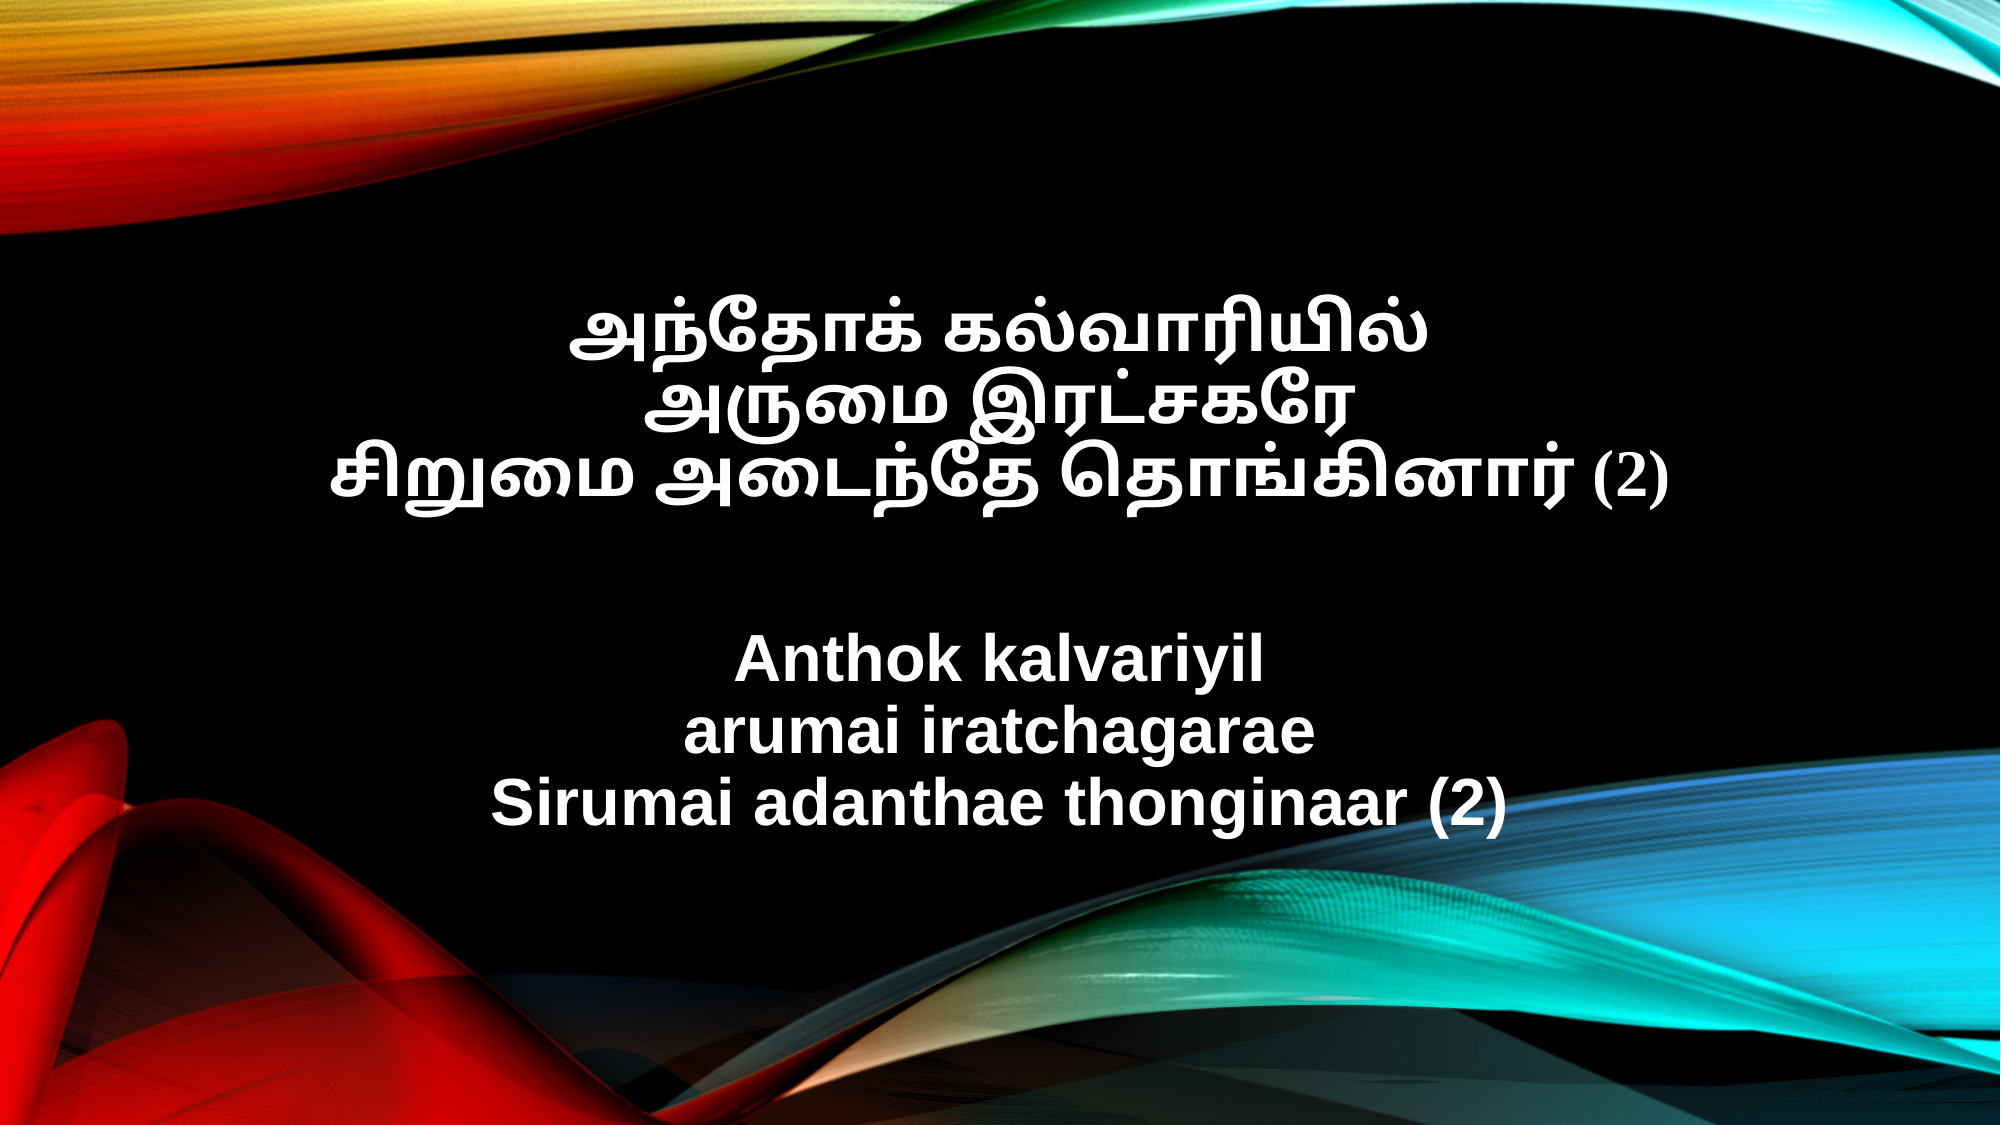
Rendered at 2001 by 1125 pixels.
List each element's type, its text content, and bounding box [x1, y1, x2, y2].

subtitle அந்தோக் கல்வாரியில் அருமை இரட்சகரே சிறுமை அடைந்தே தொங்கினார் (2) Anthok kalvariyil arumai iratchagarae Sirumai adanthae thonginaar (2) [0, 0, 2000, 1125]
